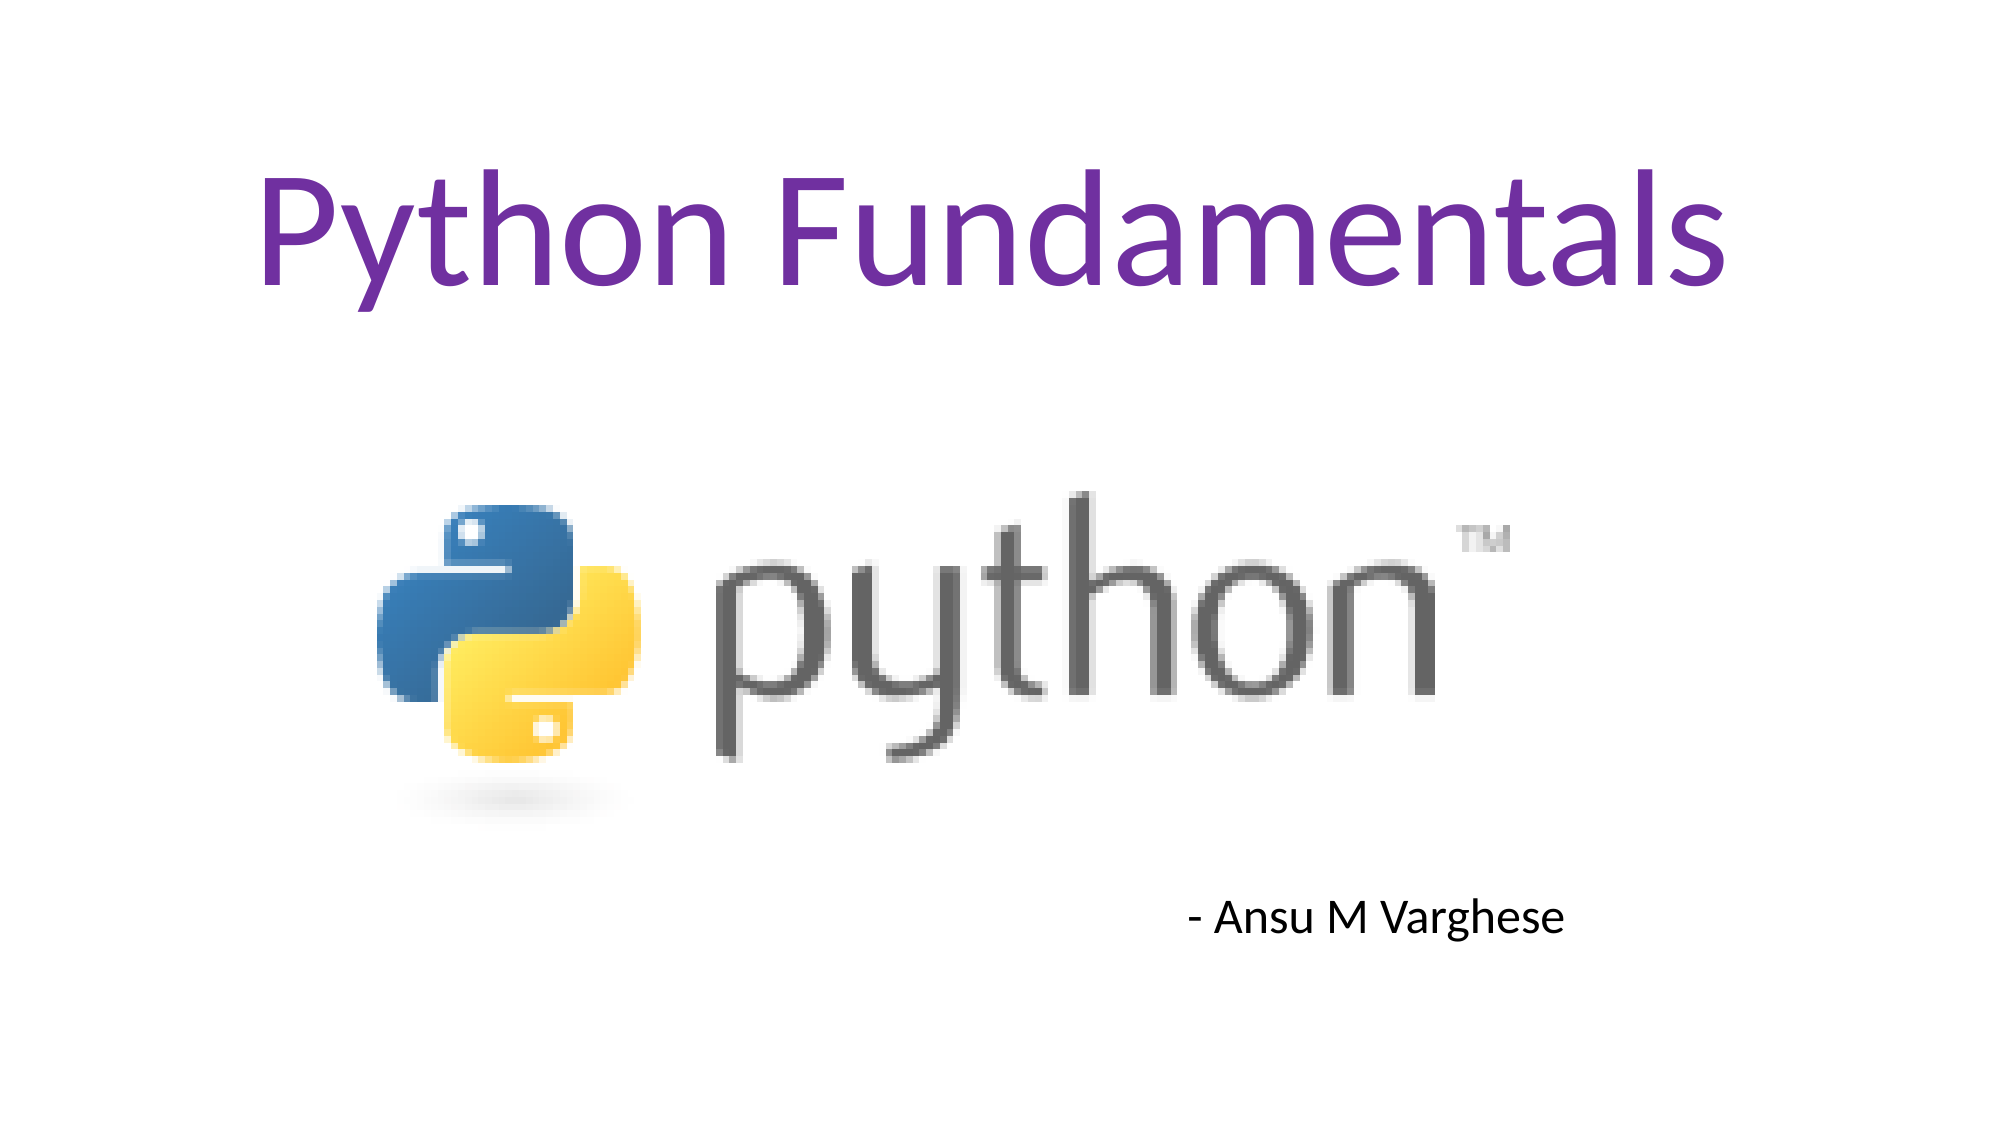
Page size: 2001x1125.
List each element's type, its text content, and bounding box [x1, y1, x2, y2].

text_box - Ansu M Varghese [1172, 906, 1581, 951]
text_box Python Fundamentals [238, 111, 2000, 327]
picture [187, 424, 1619, 906]
